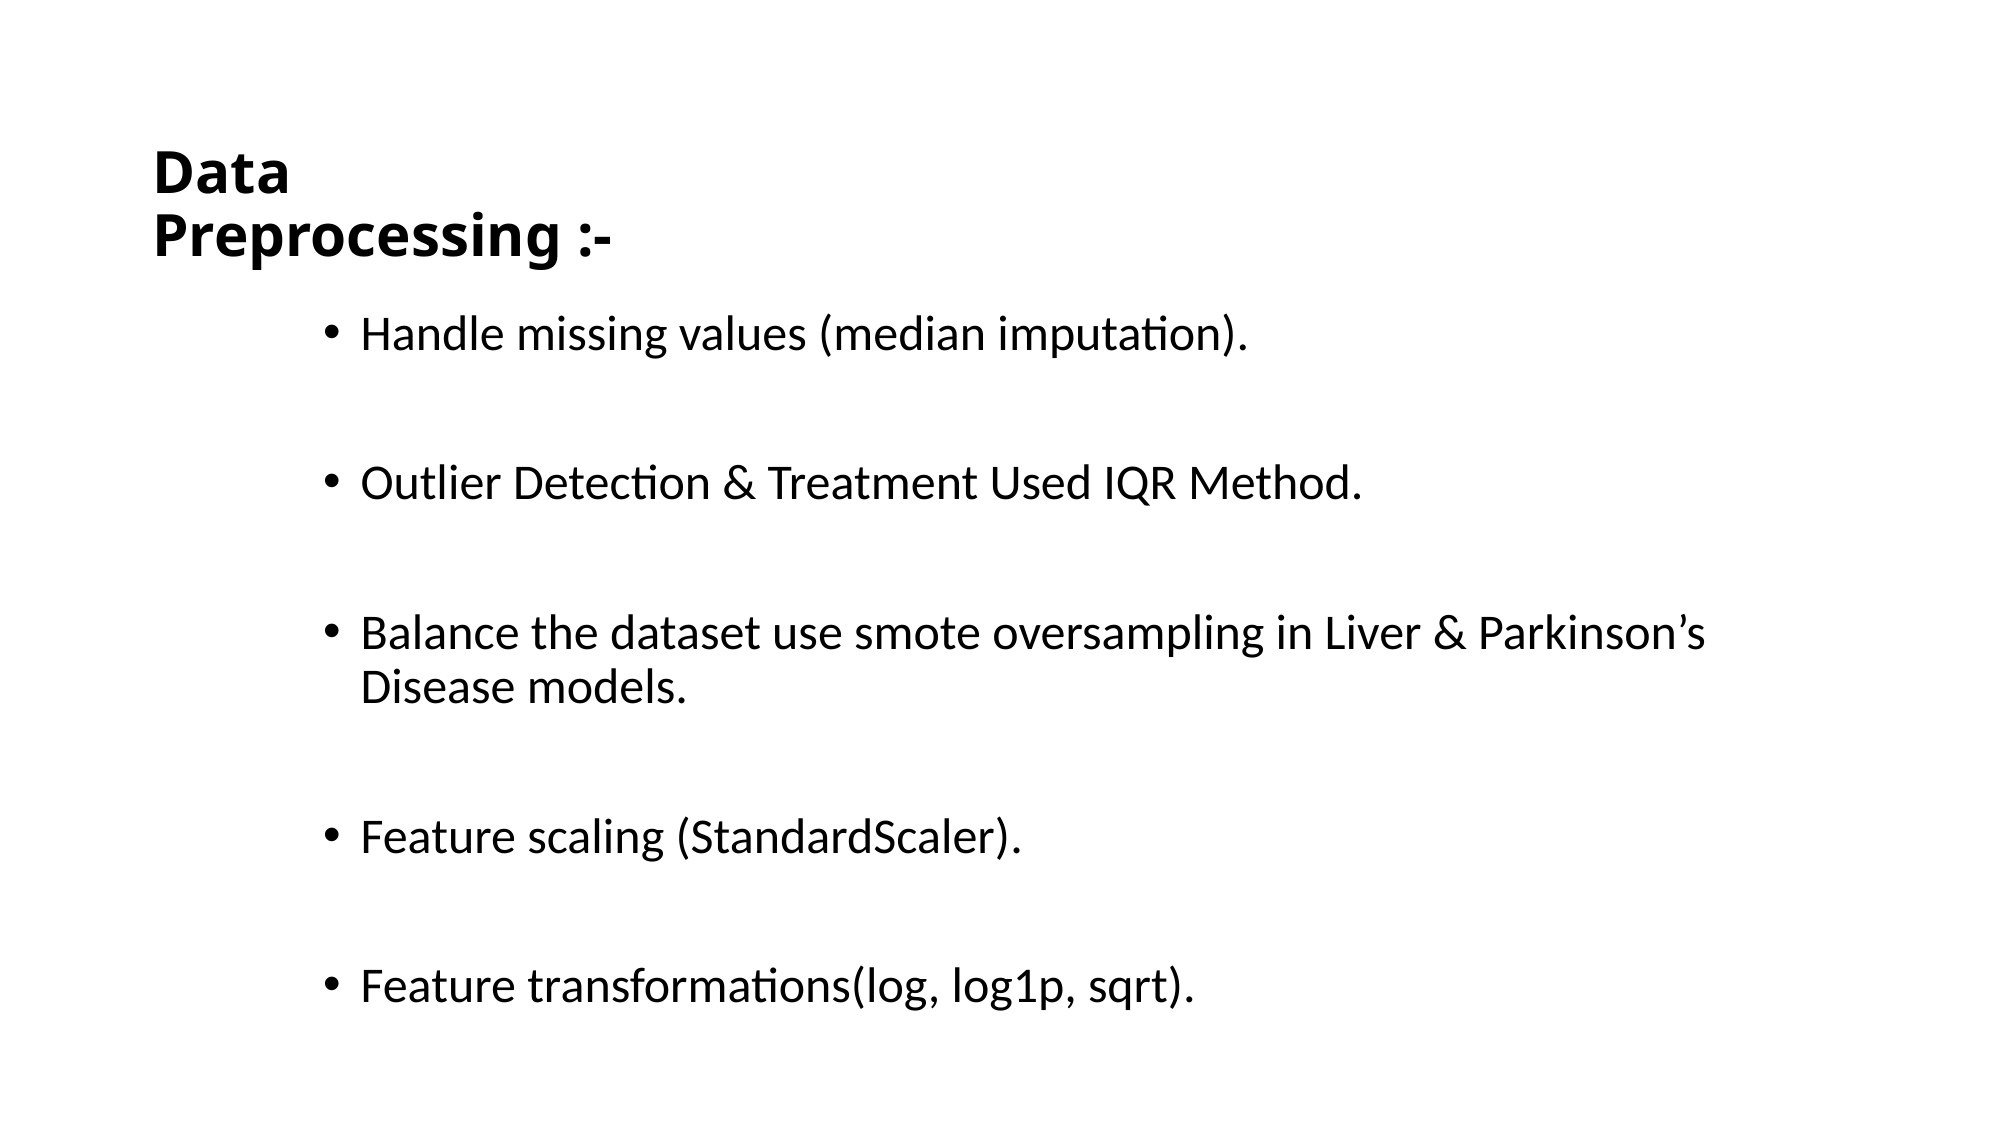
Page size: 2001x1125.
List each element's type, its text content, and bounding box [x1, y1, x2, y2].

list Handle missing values (median imputation). Outlier Detection & Treatment Used IQR Method. Balance the dataset use smote oversampling in Liver & Parkinson’s Disease models. Feature scaling (StandardScaler). Feature transformations(log, log1p, sqrt). [308, 299, 1852, 1038]
title Data Preprocessing :- [137, 167, 694, 246]
